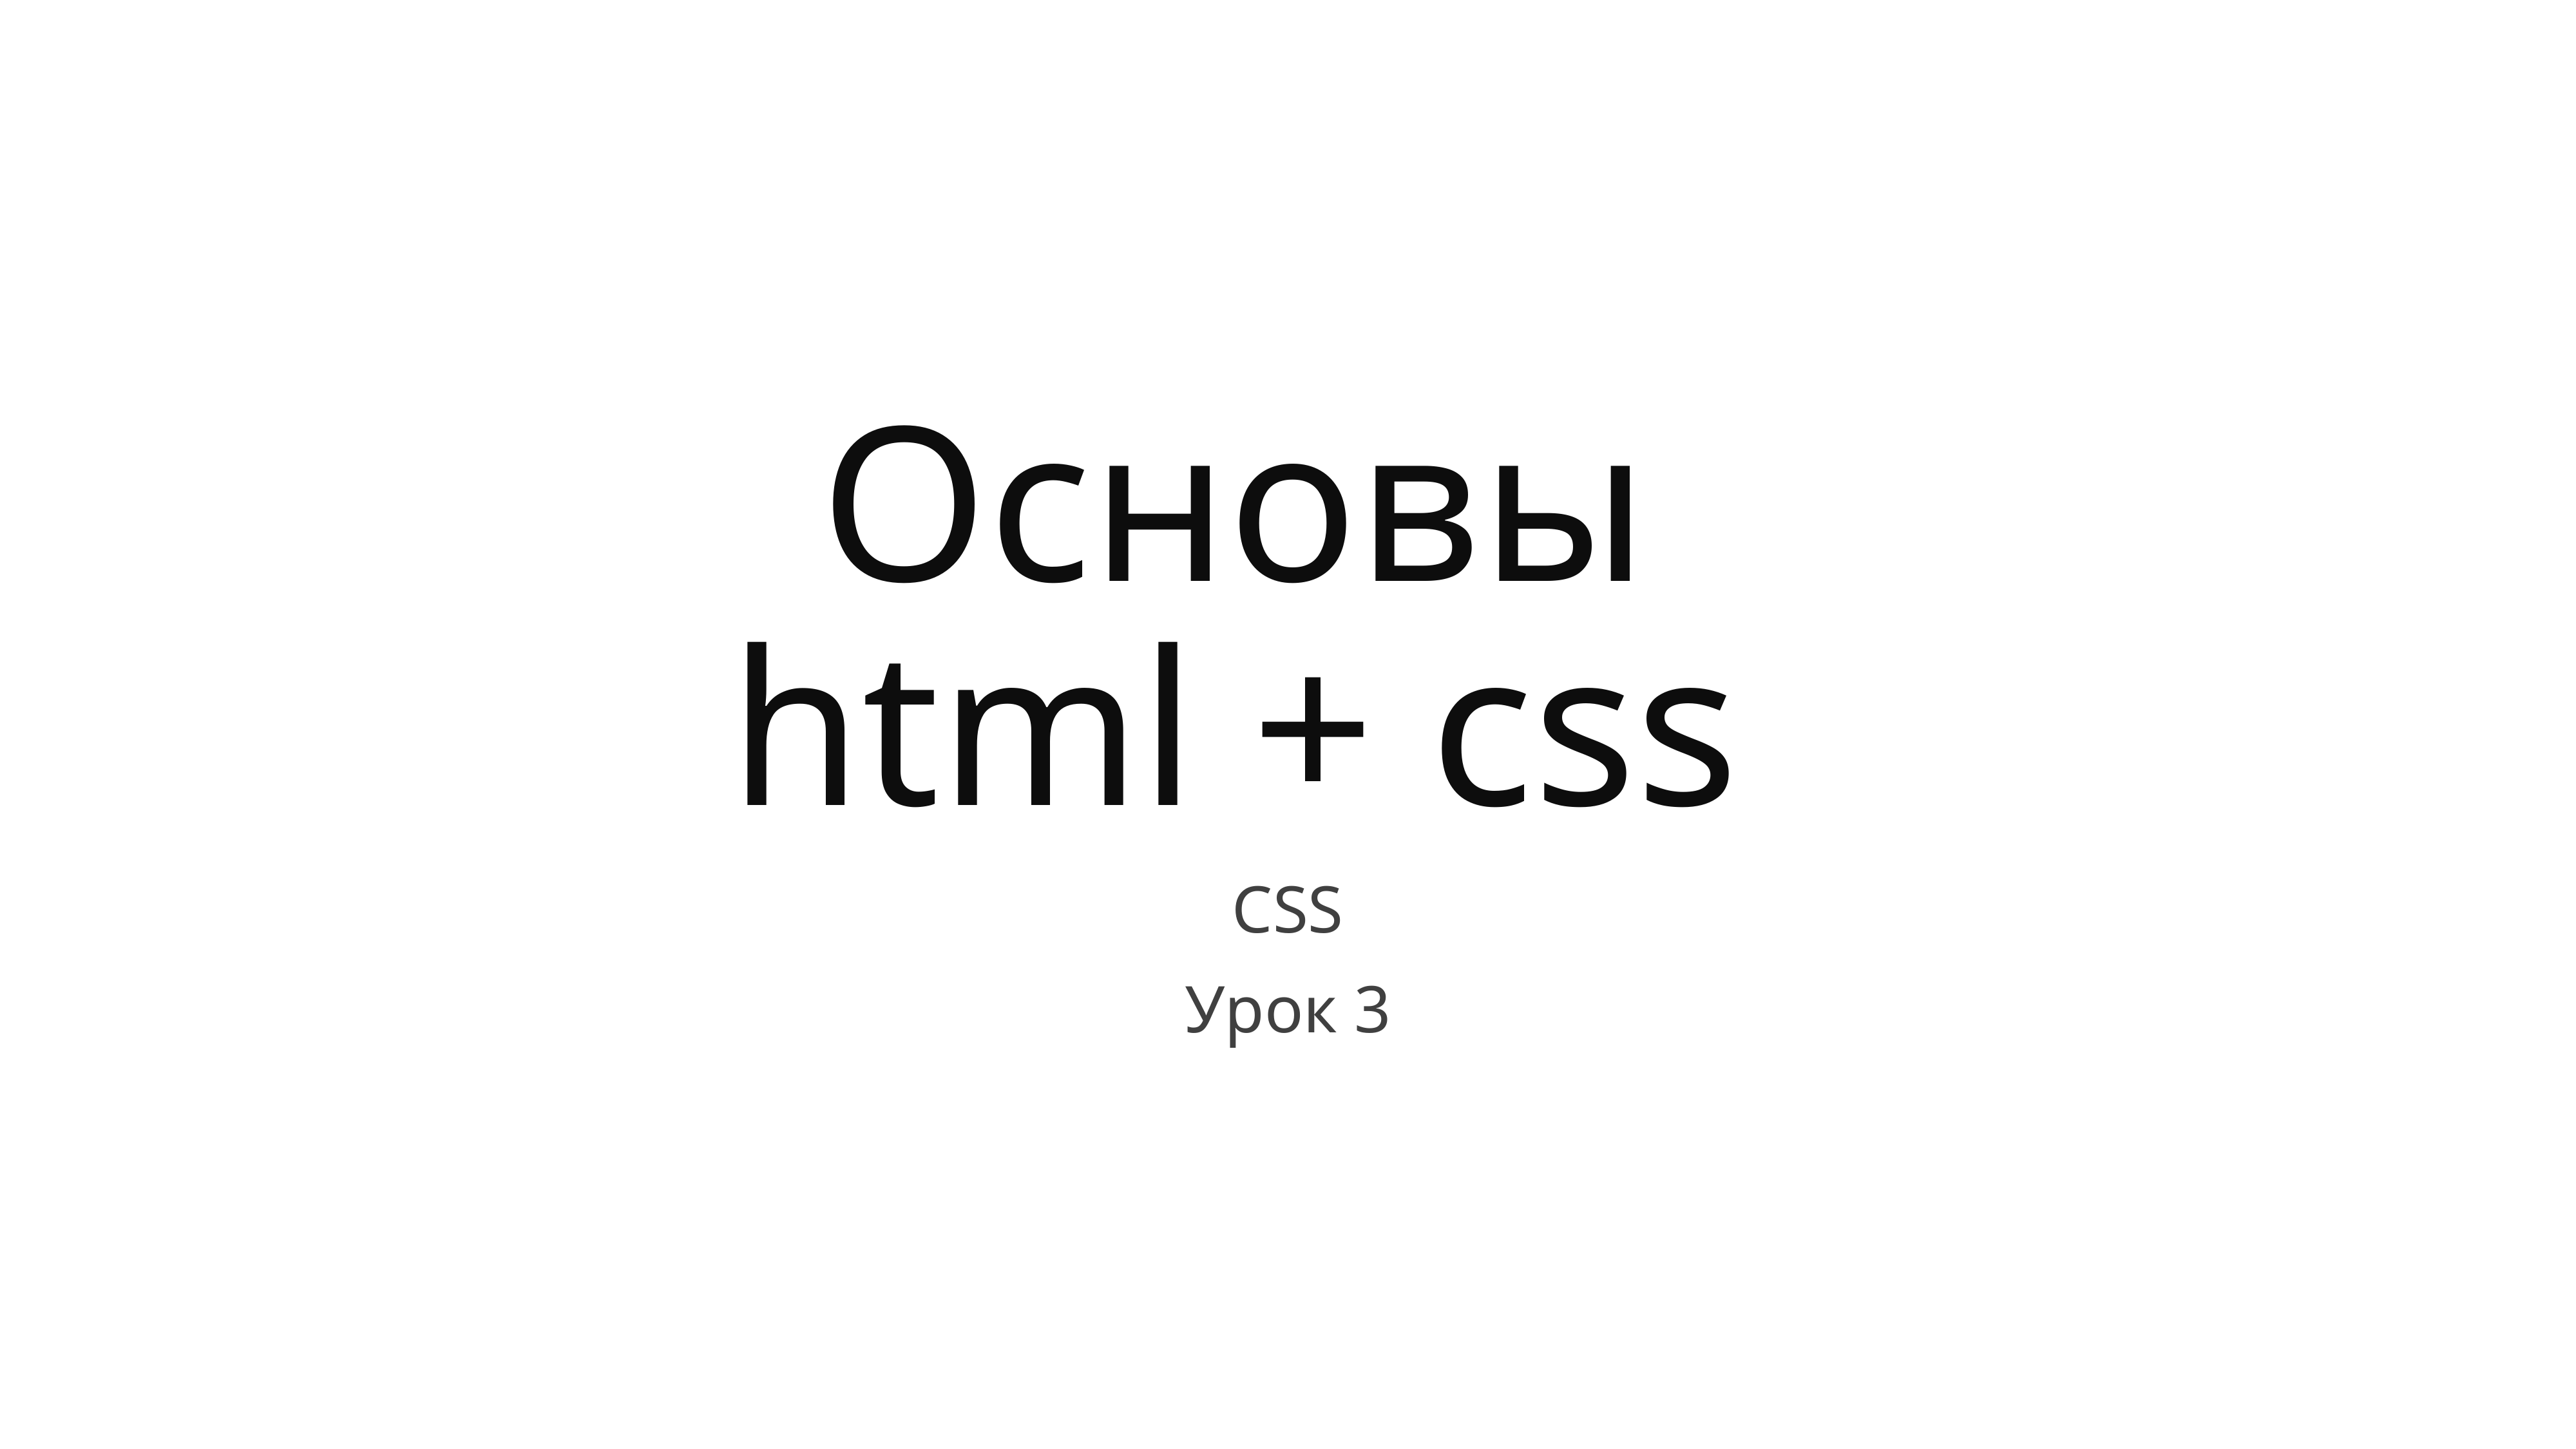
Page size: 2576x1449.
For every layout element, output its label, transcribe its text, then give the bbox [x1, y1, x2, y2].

text_box Основы html + css [691, 400, 1739, 849]
text_box CSS Урок 3 [1185, 846, 1391, 1046]
